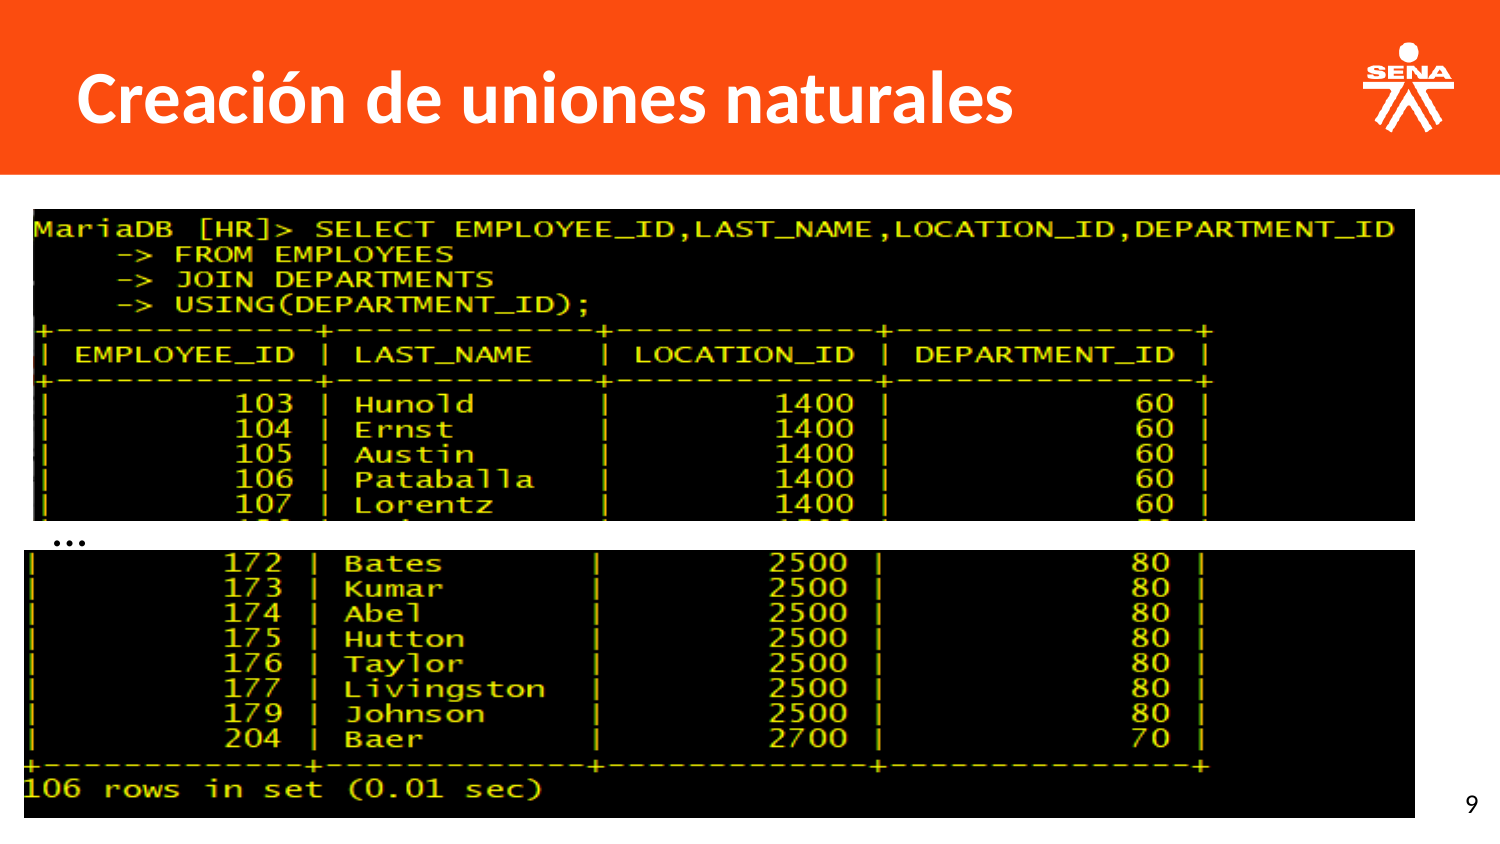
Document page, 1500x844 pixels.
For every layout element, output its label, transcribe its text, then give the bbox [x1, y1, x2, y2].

text_box Creación de uniones naturales [62, 40, 1328, 147]
picture [0, 0, 1500, 844]
slide_number ‹#› [1403, 779, 1494, 844]
